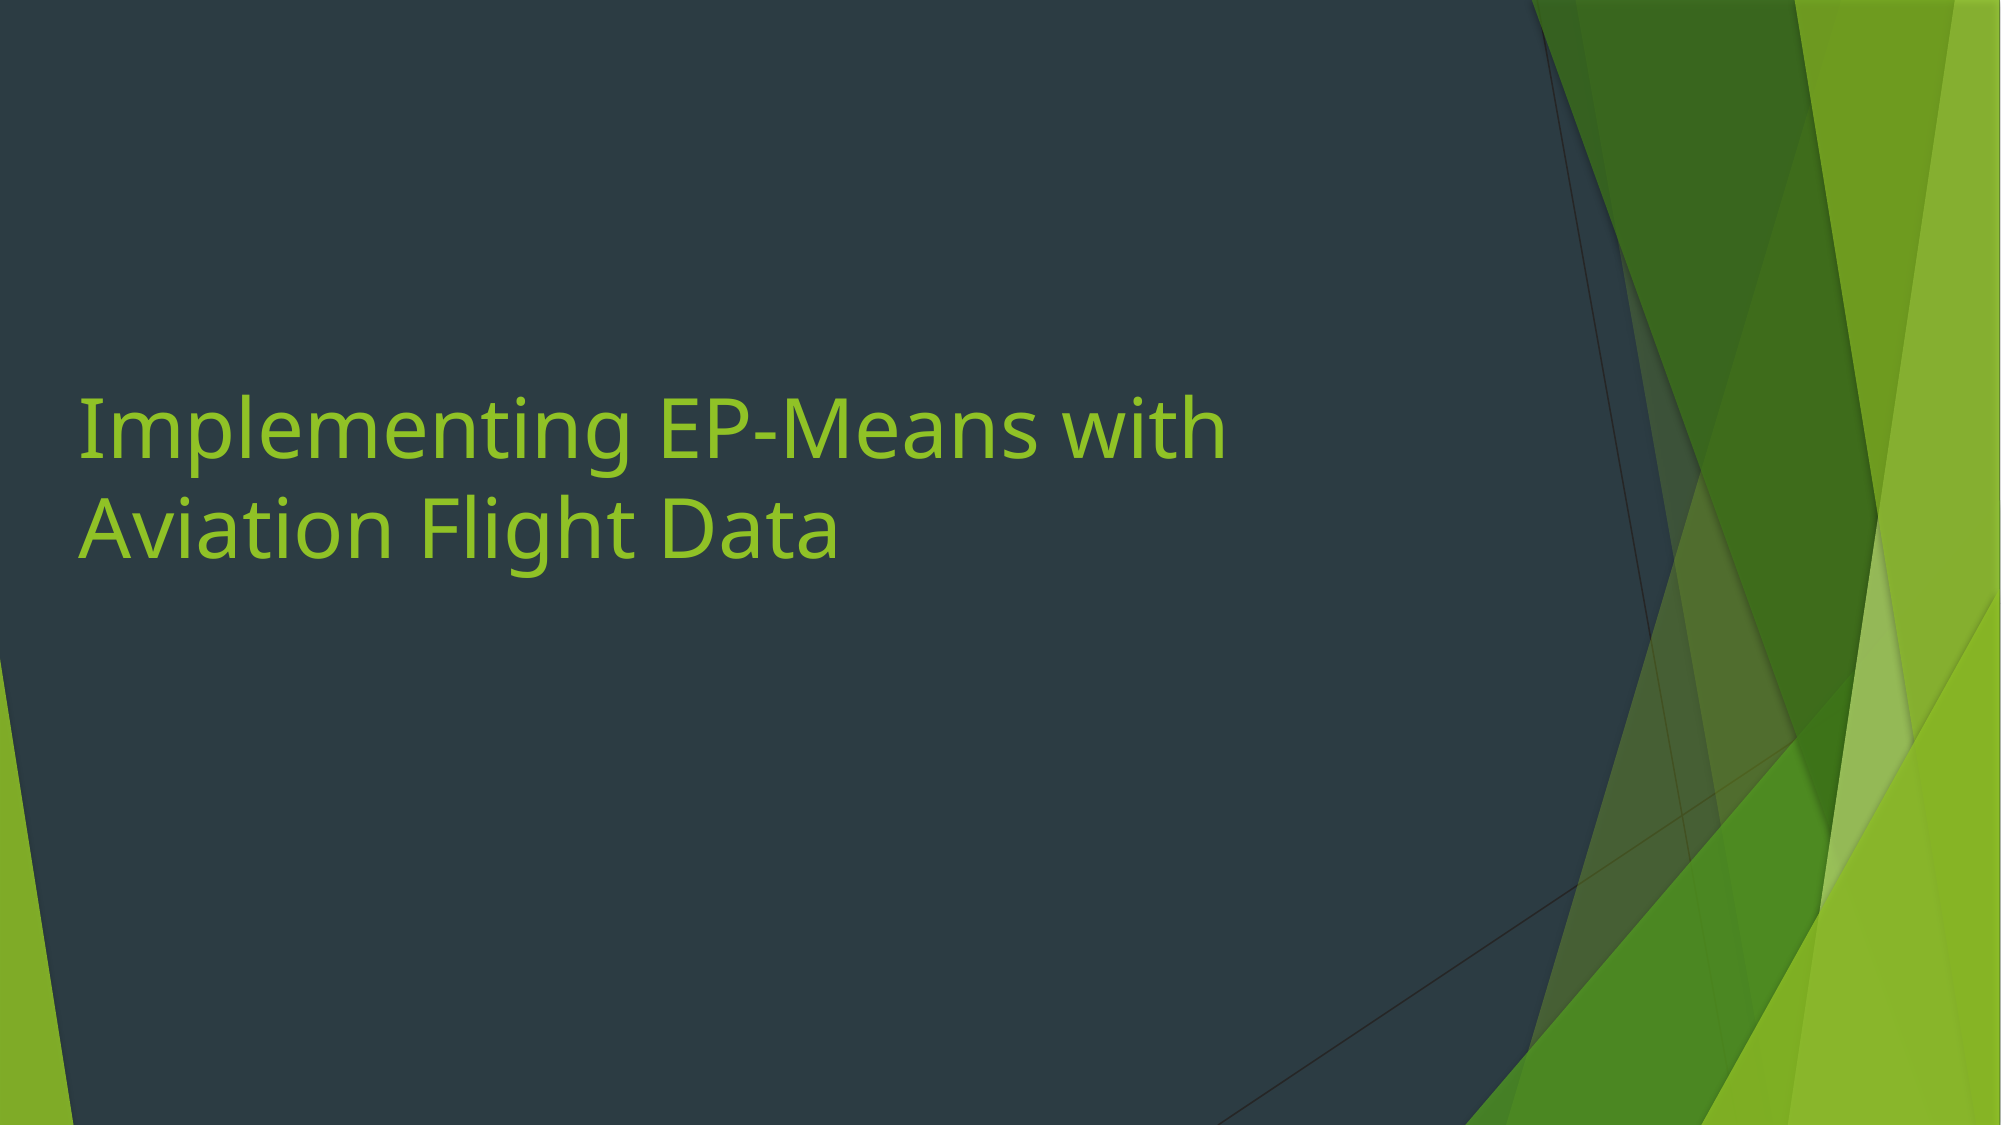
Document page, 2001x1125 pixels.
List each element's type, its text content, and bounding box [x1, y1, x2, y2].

title Implementing EP-Means with Aviation Flight Data [64, 123, 1329, 584]
